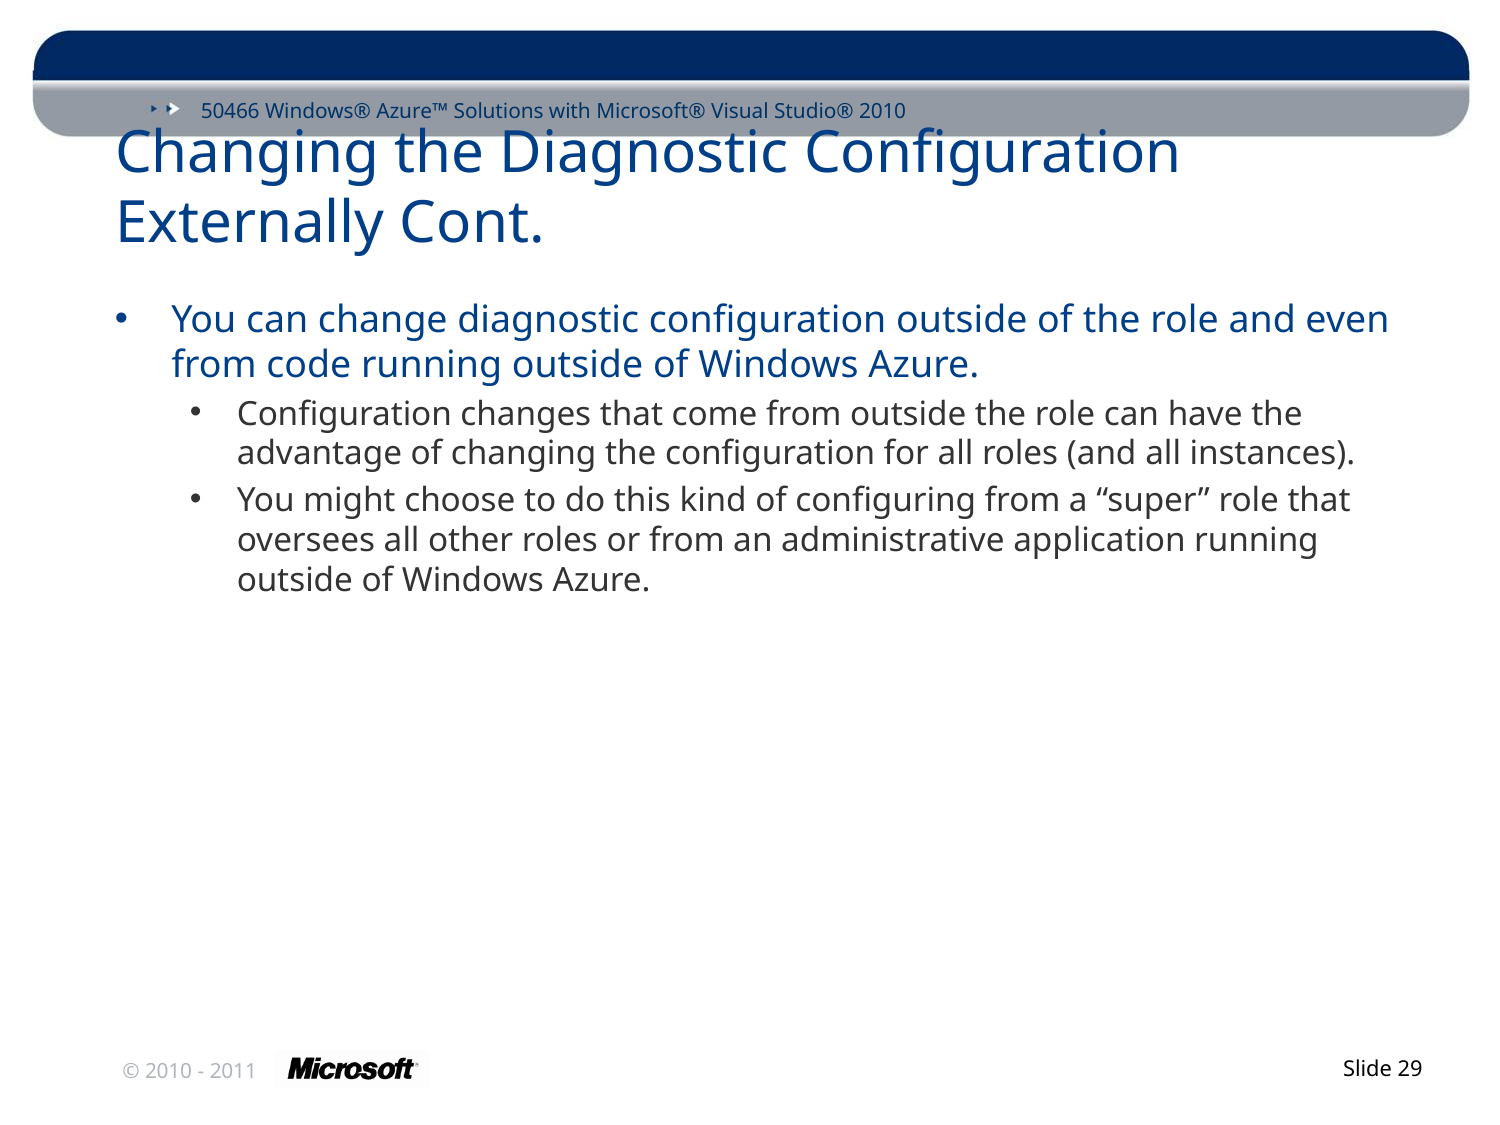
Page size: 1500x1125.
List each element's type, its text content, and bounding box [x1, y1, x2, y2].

picture [275, 1050, 429, 1088]
picture [0, 1, 1500, 159]
list You can change diagnostic configuration outside of the role and even from code running outside of Windows Azure. Configuration changes that come from outside the role can have the advantage of changing the configuration for all roles (and all instances). You might choose to do this kind of configuring from a “super” role that oversees all other roles or from an administrative application running outside of Windows Azure. [99, 287, 1433, 1025]
title Changing the Diagnostic Configuration Externally Cont. [100, 143, 1433, 262]
